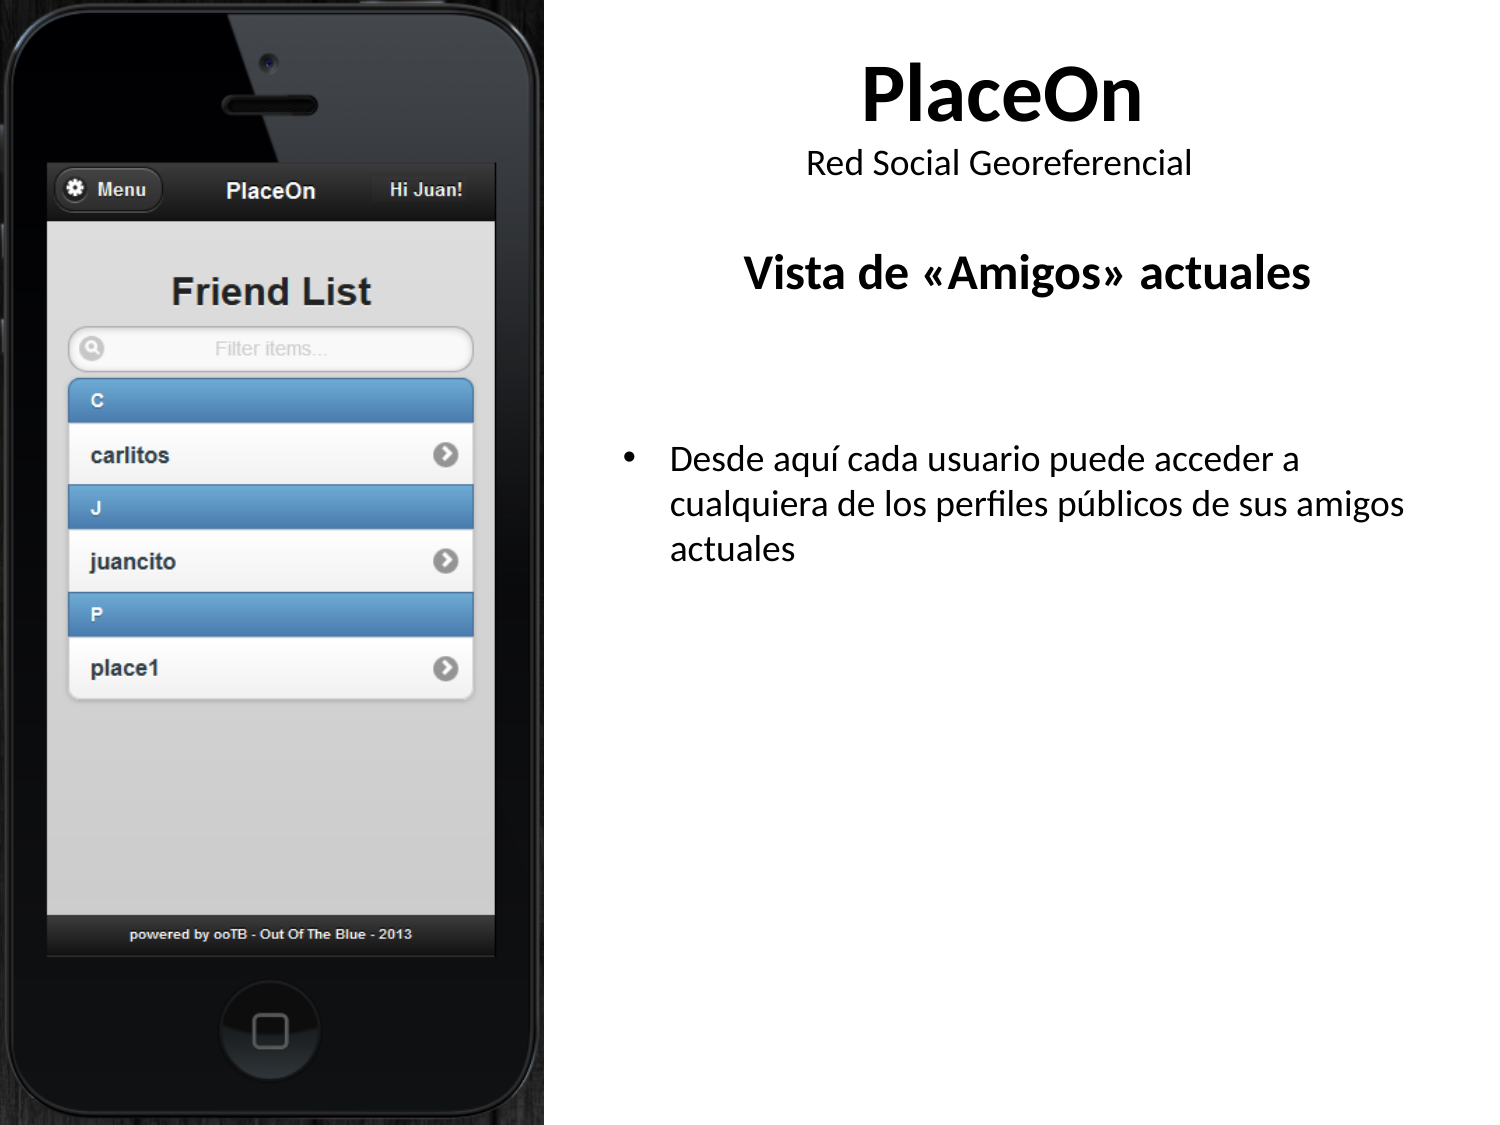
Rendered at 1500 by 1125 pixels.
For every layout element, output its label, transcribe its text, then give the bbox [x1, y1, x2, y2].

text_box Vista de «Amigos» actuales Desde aquí cada usuario puede acceder a cualquiera de los perfiles públicos de sus amigos actuales [608, 231, 1447, 622]
picture [0, 0, 544, 1125]
text_box PlaceOn [846, 30, 1160, 130]
text_box Red Social Georeferencial [791, 130, 1208, 191]
